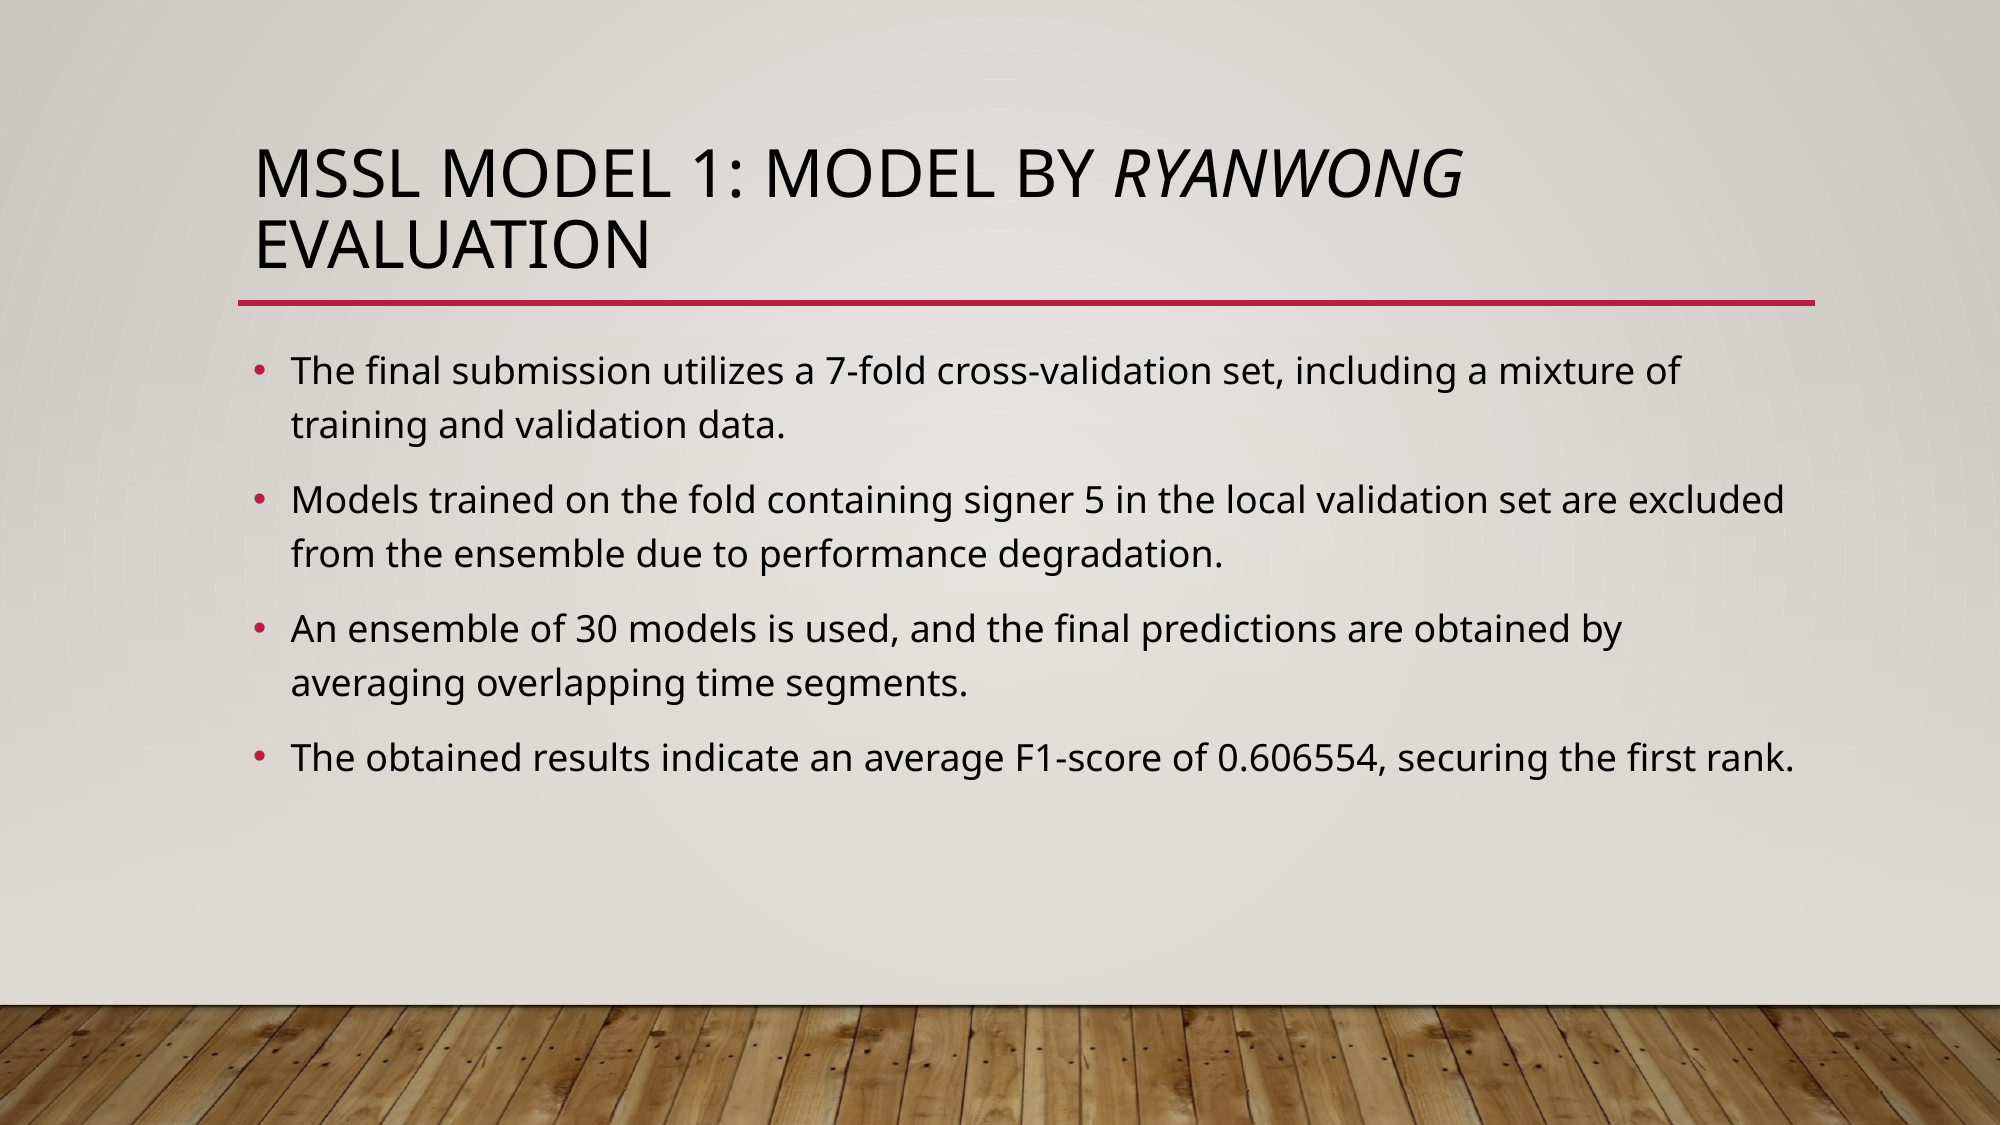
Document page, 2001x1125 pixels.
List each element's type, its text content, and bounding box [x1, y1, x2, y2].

picture [0, 1005, 2000, 1125]
title MSSL MODEL 1: Model by ryanwong EVALUATION [238, 131, 1814, 305]
list The final submission utilizes a 7-fold cross-validation set, including a mixture of training and validation data. Models trained on the fold containing signer 5 in the local validation set are excluded from the ensemble due to performance degradation. An ensemble of 30 models is used, and the final predictions are obtained by averaging overlapping time segments. The obtained results indicate an average F1-score of 0.606554, securing the first rank. [238, 330, 1814, 897]
